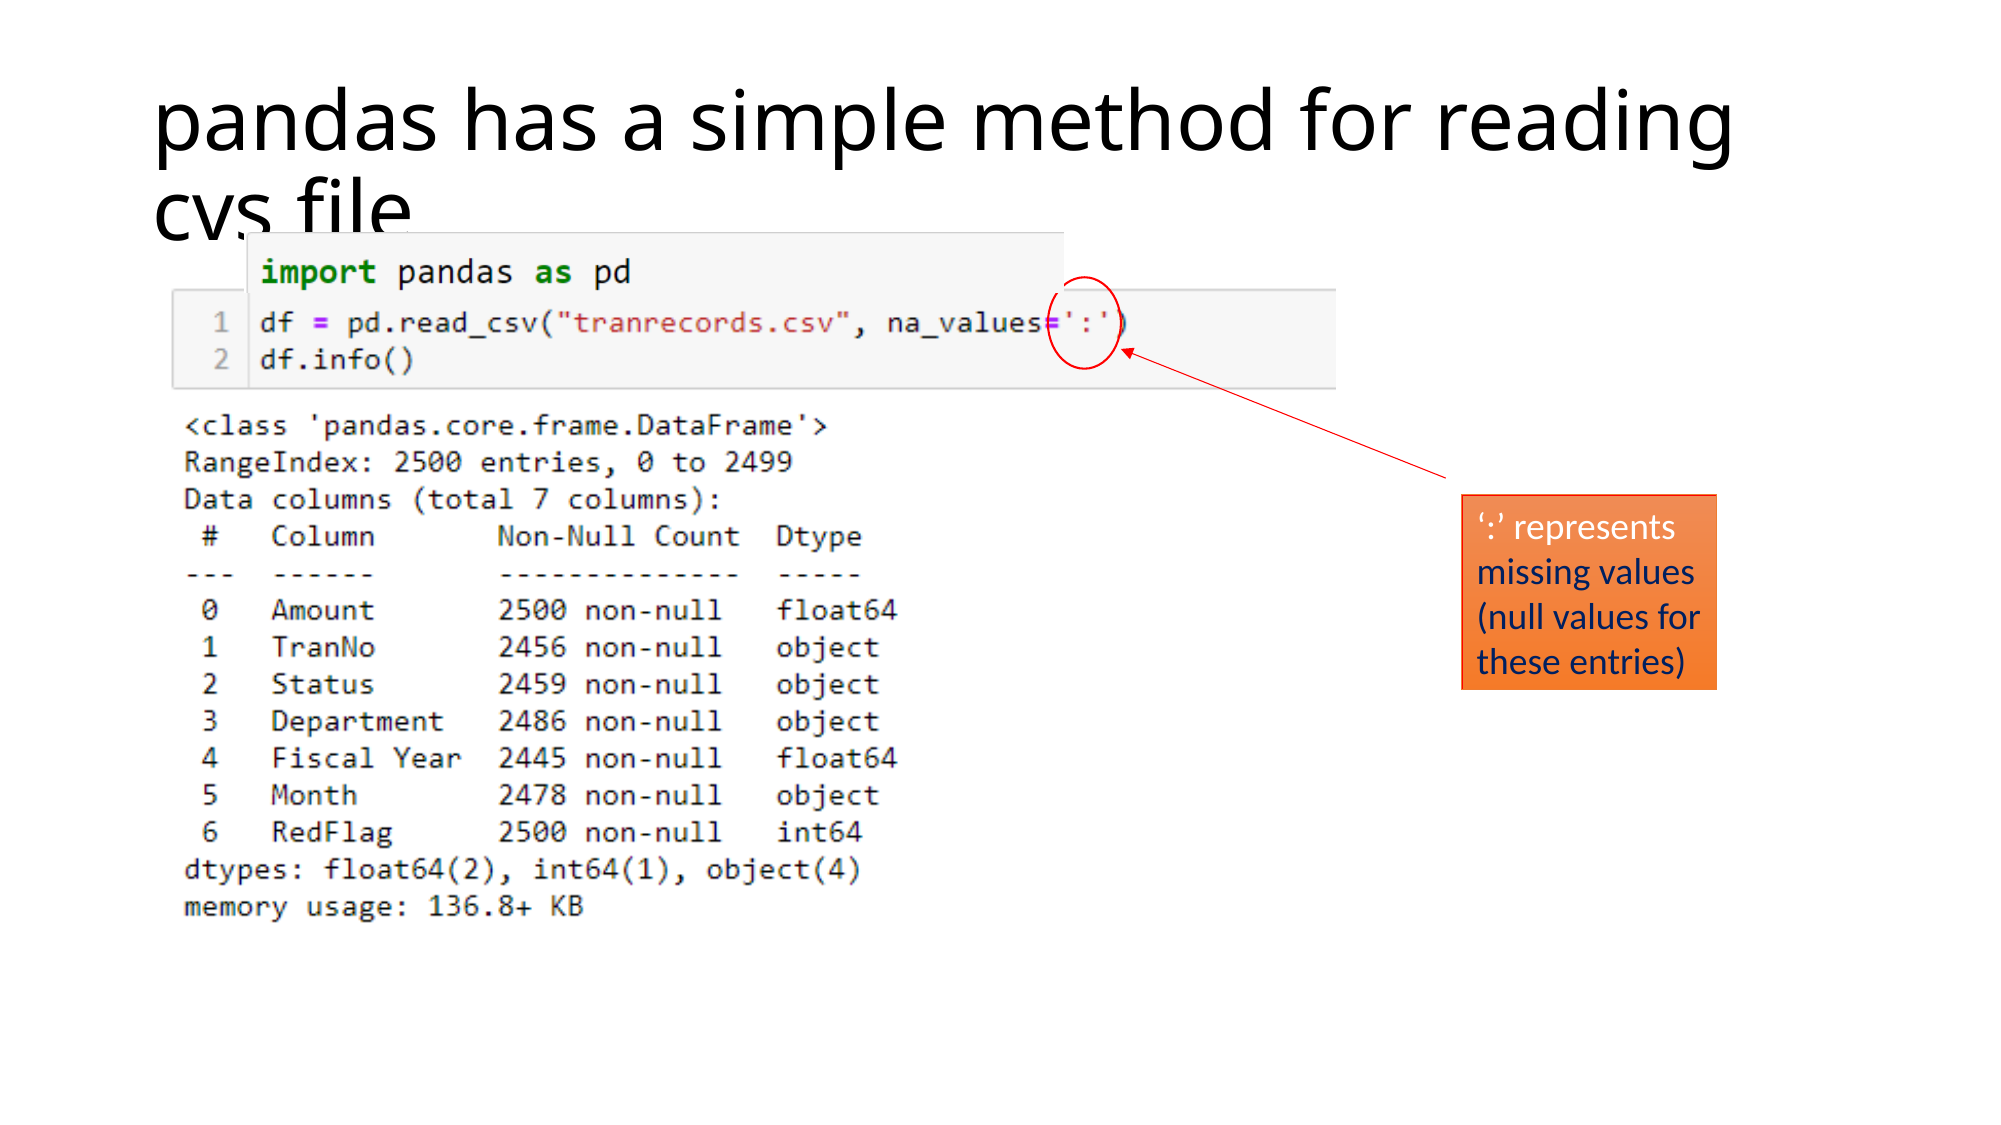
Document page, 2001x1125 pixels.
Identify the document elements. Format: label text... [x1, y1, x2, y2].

picture [244, 232, 1064, 293]
text_box ‘:’ represents missing values (null values for these entries) [1461, 494, 1717, 690]
title pandas has a simple method for reading cvs file [137, 59, 1863, 278]
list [166, 277, 1336, 943]
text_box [1120, 348, 1446, 479]
